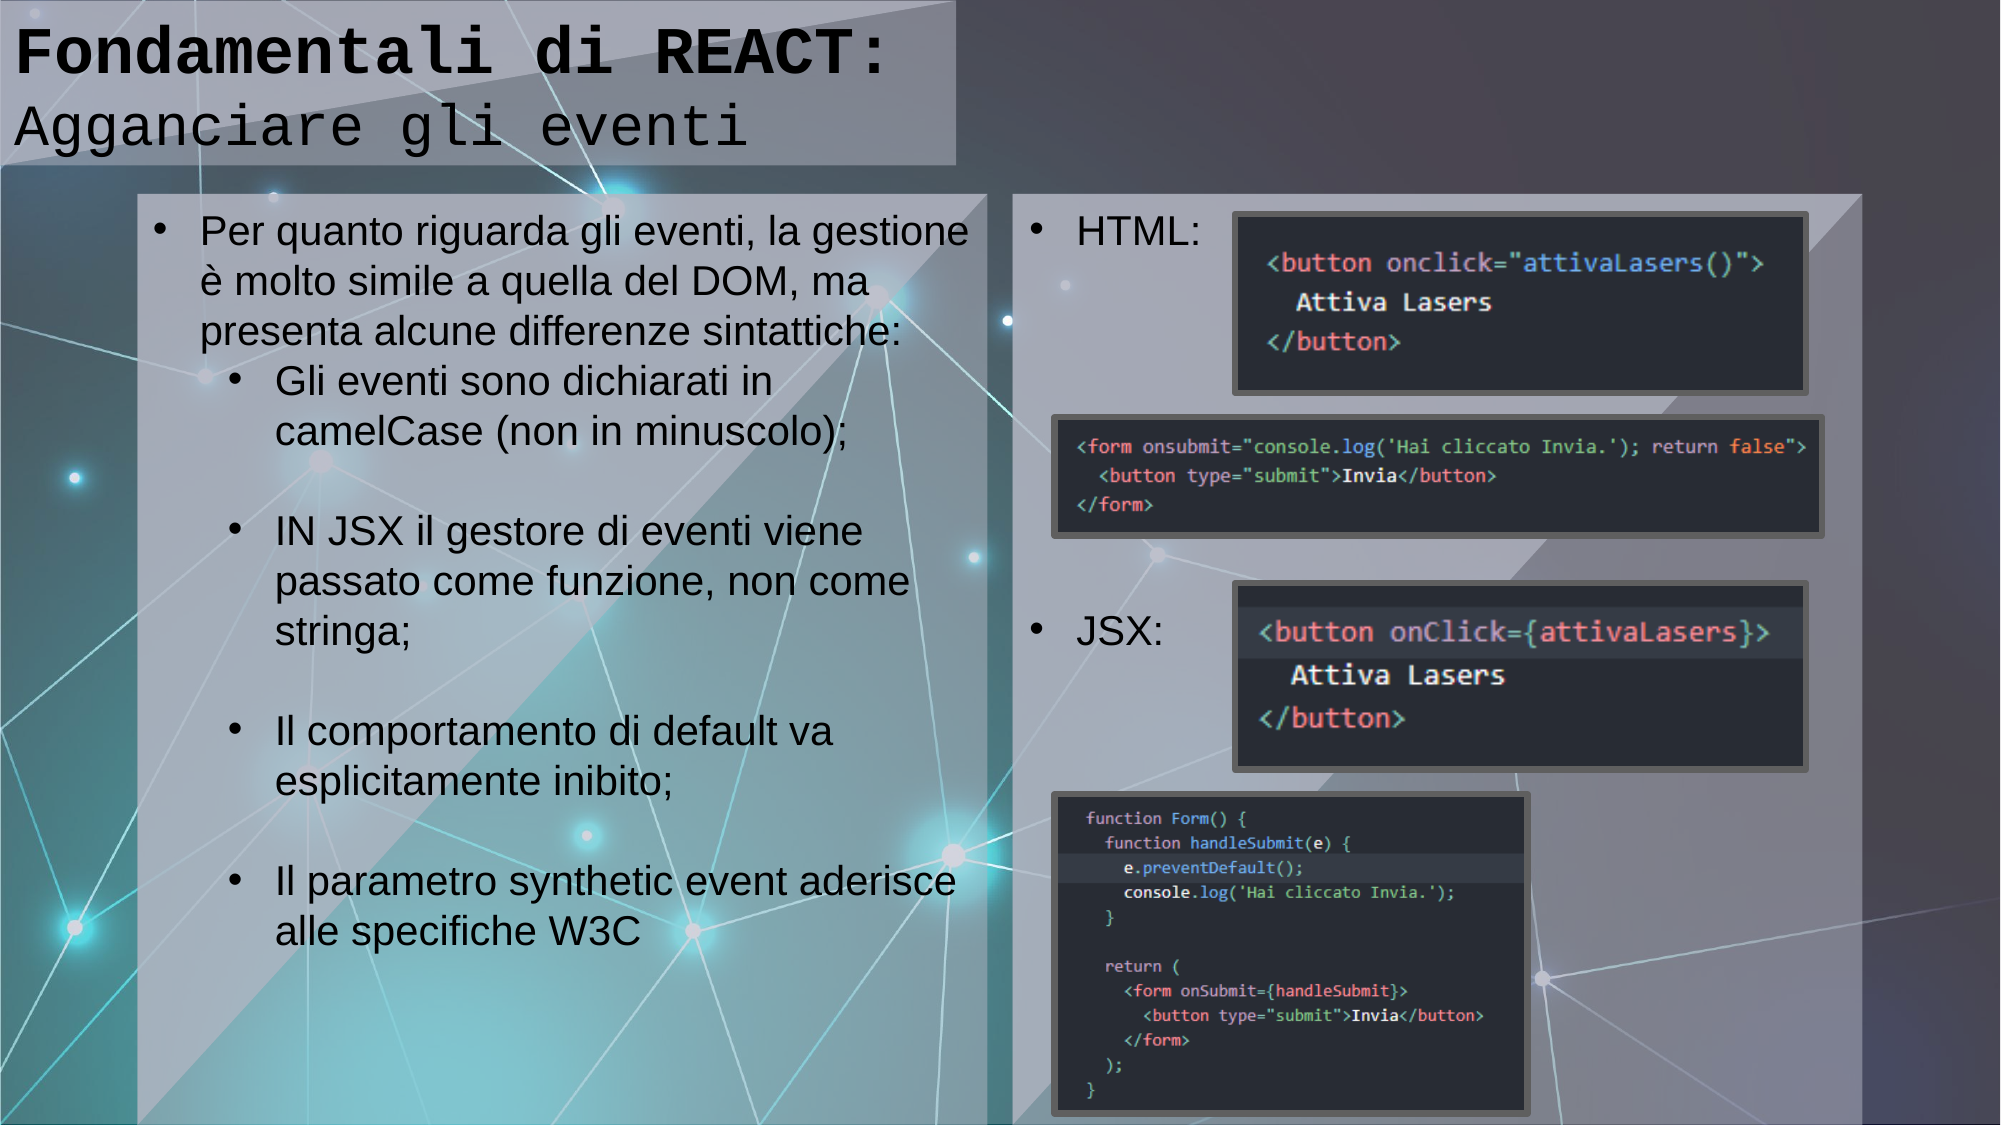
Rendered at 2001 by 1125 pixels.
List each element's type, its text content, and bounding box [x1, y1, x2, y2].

text_box HTML: JSX: [1014, 196, 1862, 761]
picture [1237, 216, 1804, 391]
text_box Per quanto riguarda gli eventi, la gestione è molto simile a quella del DOM, ma presenta alcune differenze sintattiche: Gli eventi sono dichiarati in camelCase (non in minuscolo); IN JSX il gestore di eventi viene passato come funzione, non come stringa; Il comportamento di default va esplicitamente inibito; Il parametro synthetic event aderisce alle specifiche W3C [138, 196, 986, 1062]
text_box Fondamentali di REACT: Agganciare gli eventi [0, 0, 1239, 165]
picture [1057, 796, 1525, 1111]
picture [1057, 419, 1820, 533]
picture [1237, 585, 1804, 768]
